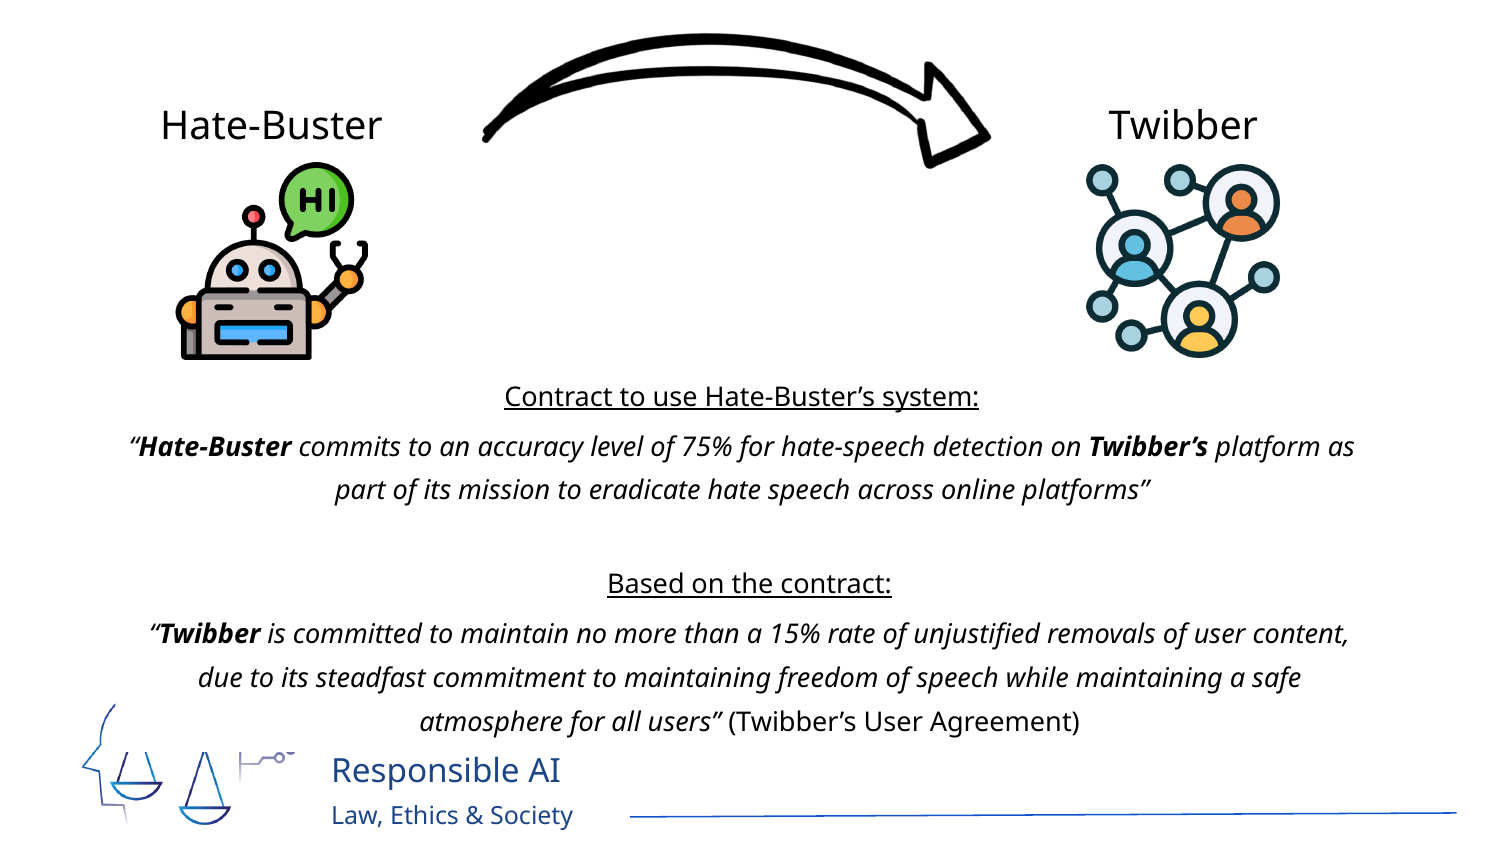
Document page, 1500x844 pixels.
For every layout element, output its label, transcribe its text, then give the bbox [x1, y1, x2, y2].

text_box Based on the contract: “Twibber is committed to maintain no more than a 15% rate of unjustified removals of user content, due to its steadfast commitment to maintaining freedom of speech while maintaining a safe atmosphere for all users” (Twibber’s User Agreement) [115, 540, 1384, 752]
list Twibber [1026, 77, 1340, 163]
picture [477, 0, 1007, 383]
list Hate-Buster [115, 77, 428, 163]
picture [1086, 164, 1280, 358]
picture [173, 162, 371, 360]
list Contract to use Hate-Buster’s system: “Hate-Buster commits to an accuracy level of 75% for hate-speech detection on Twibber’s platform as part of its mission to eradicate hate speech across online platforms” [100, 352, 1384, 528]
picture [81, 655, 296, 830]
